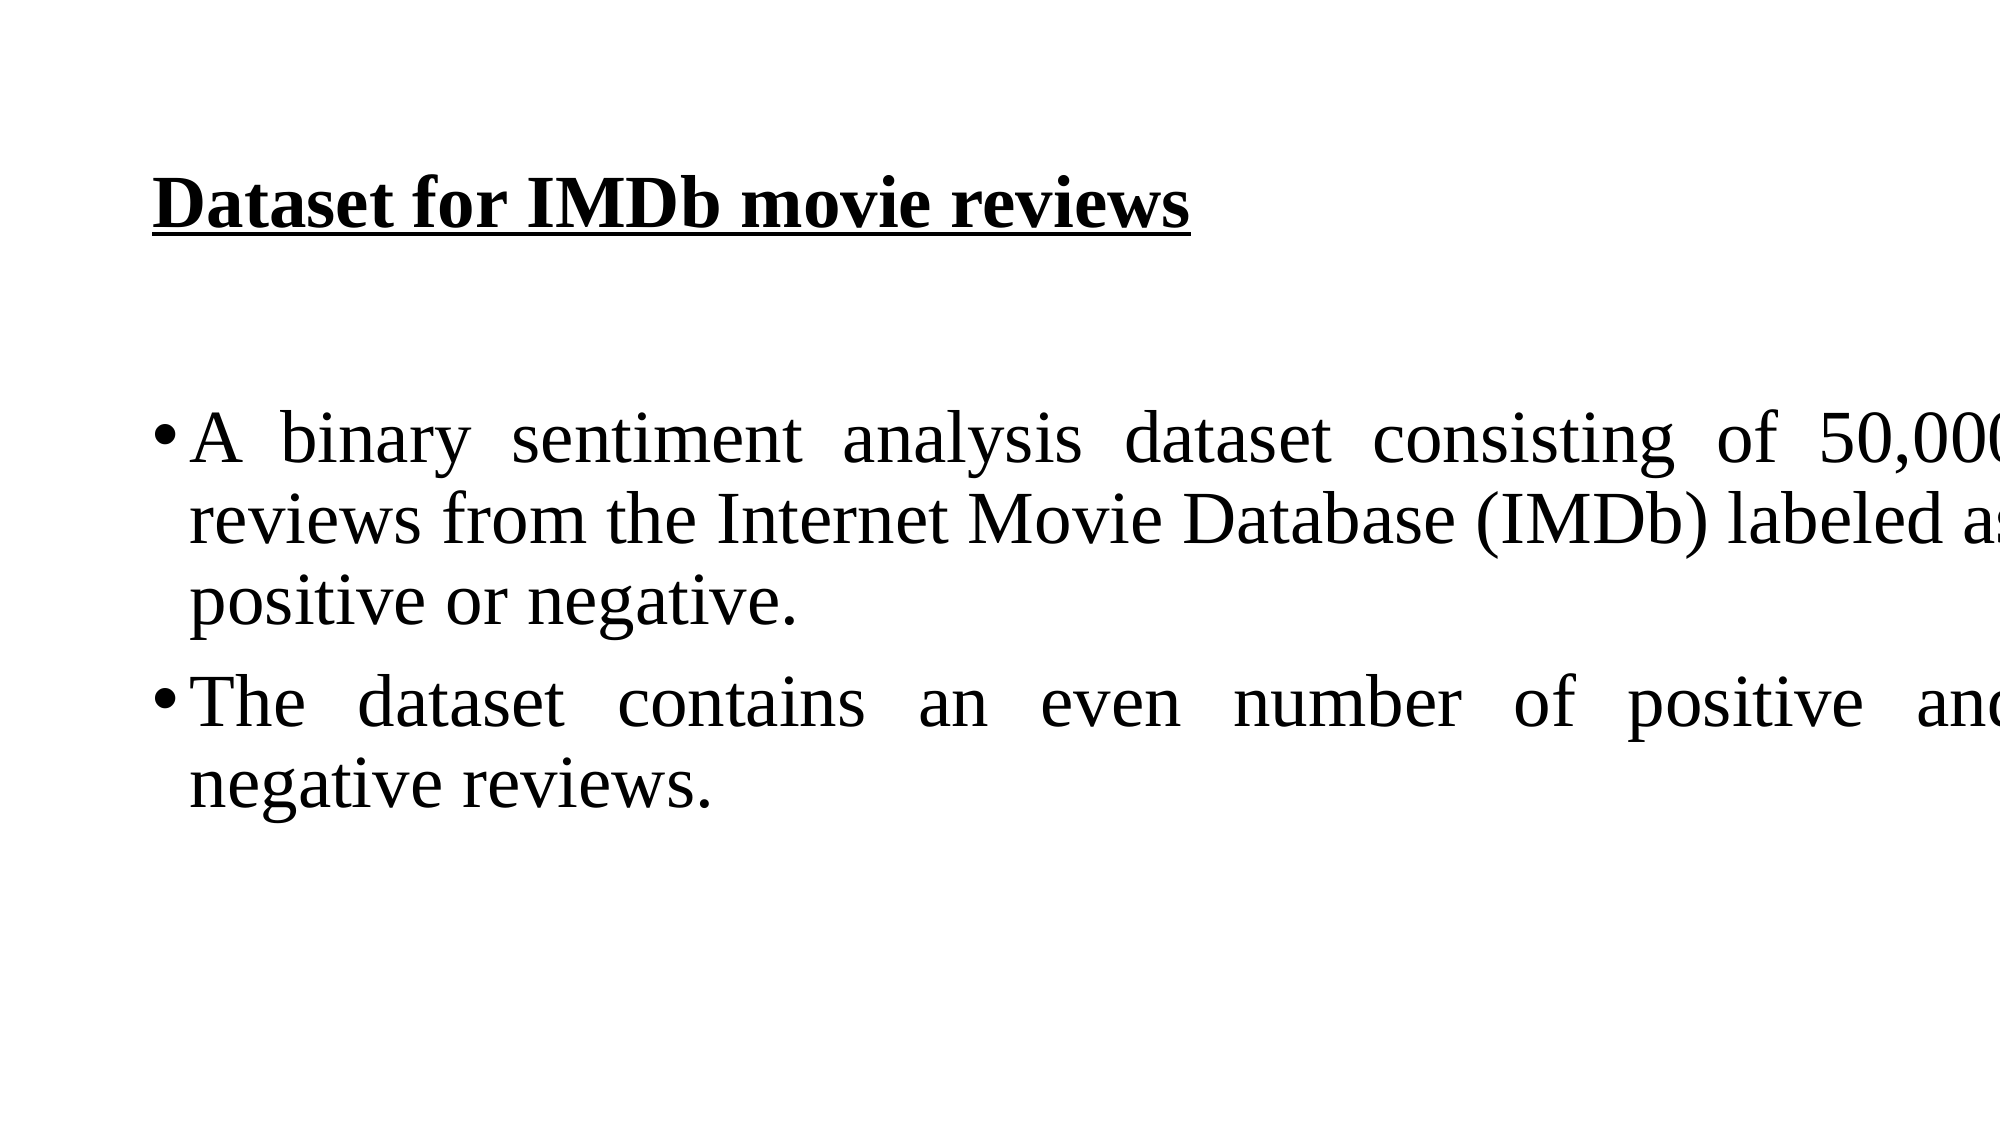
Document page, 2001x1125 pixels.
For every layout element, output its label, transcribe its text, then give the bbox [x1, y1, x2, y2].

title Dataset for IMDb movie reviews [137, 129, 1863, 278]
list A binary sentiment analysis dataset consisting of 50,000 reviews from the Internet Movie Database (IMDb) labeled as positive or negative. The dataset contains an even number of positive and negative reviews. [137, 390, 2000, 1038]
